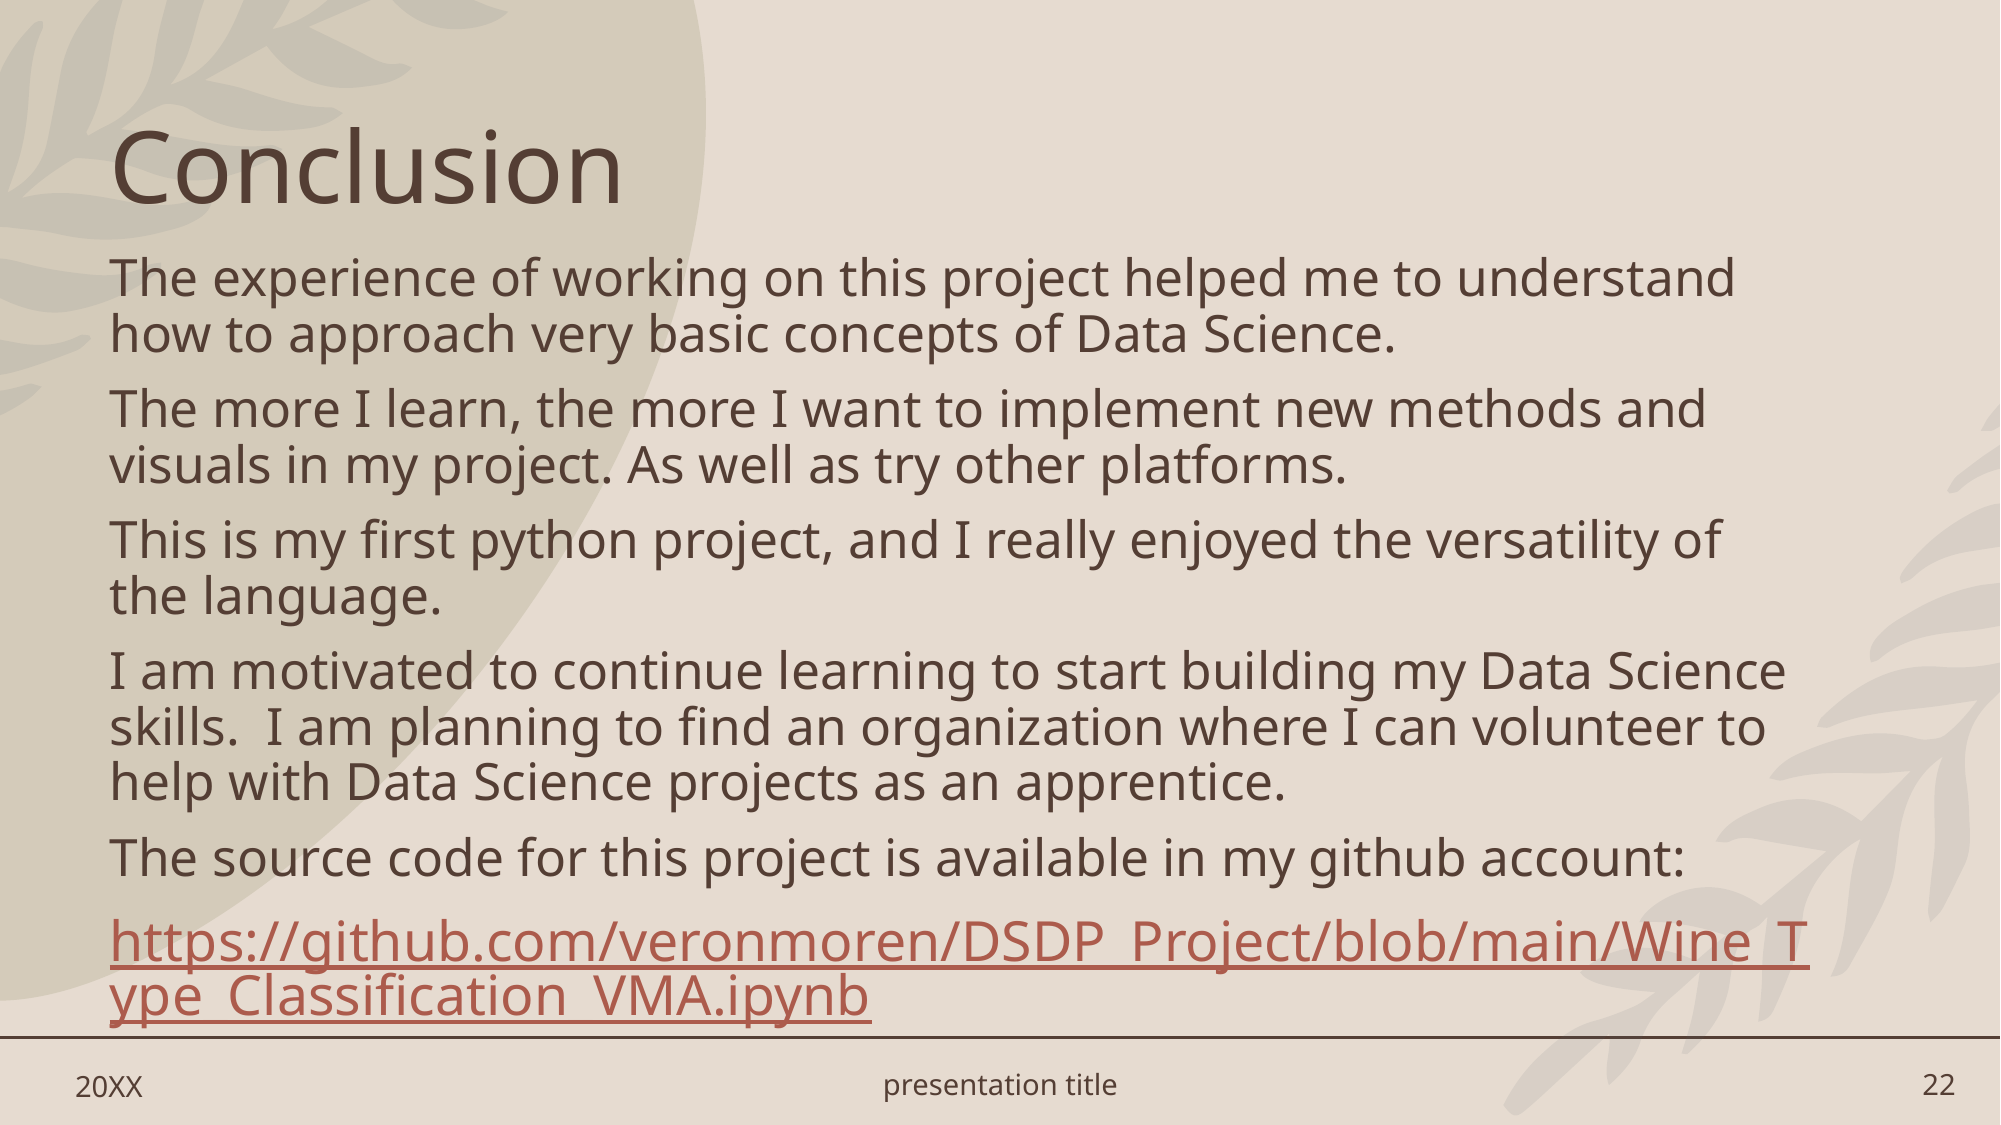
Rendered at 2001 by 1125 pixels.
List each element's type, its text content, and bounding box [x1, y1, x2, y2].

list The experience of working on this project helped me to understand how to approach very basic concepts of Data Science. The more I learn, the more I want to implement new methods and visuals in my project. As well as try other platforms. This is my first python project, and I really enjoyed the versatility of the language. I am motivated to continue learning to start building my Data Science skills. I am planning to find an organization where I can volunteer to help with Data Science projects as an apprentice. The source code for this project is available in my github account: https://github.com/veronmoren/DSDP_Project/blob/main/Wine_Type_Classification_VMA.ipynb [94, 244, 1820, 988]
title Conclusion [94, 115, 1820, 227]
footer presentation title [718, 1060, 1283, 1112]
slide_number 22 [1808, 1060, 1971, 1112]
slide_number 20XX [60, 1060, 222, 1112]
